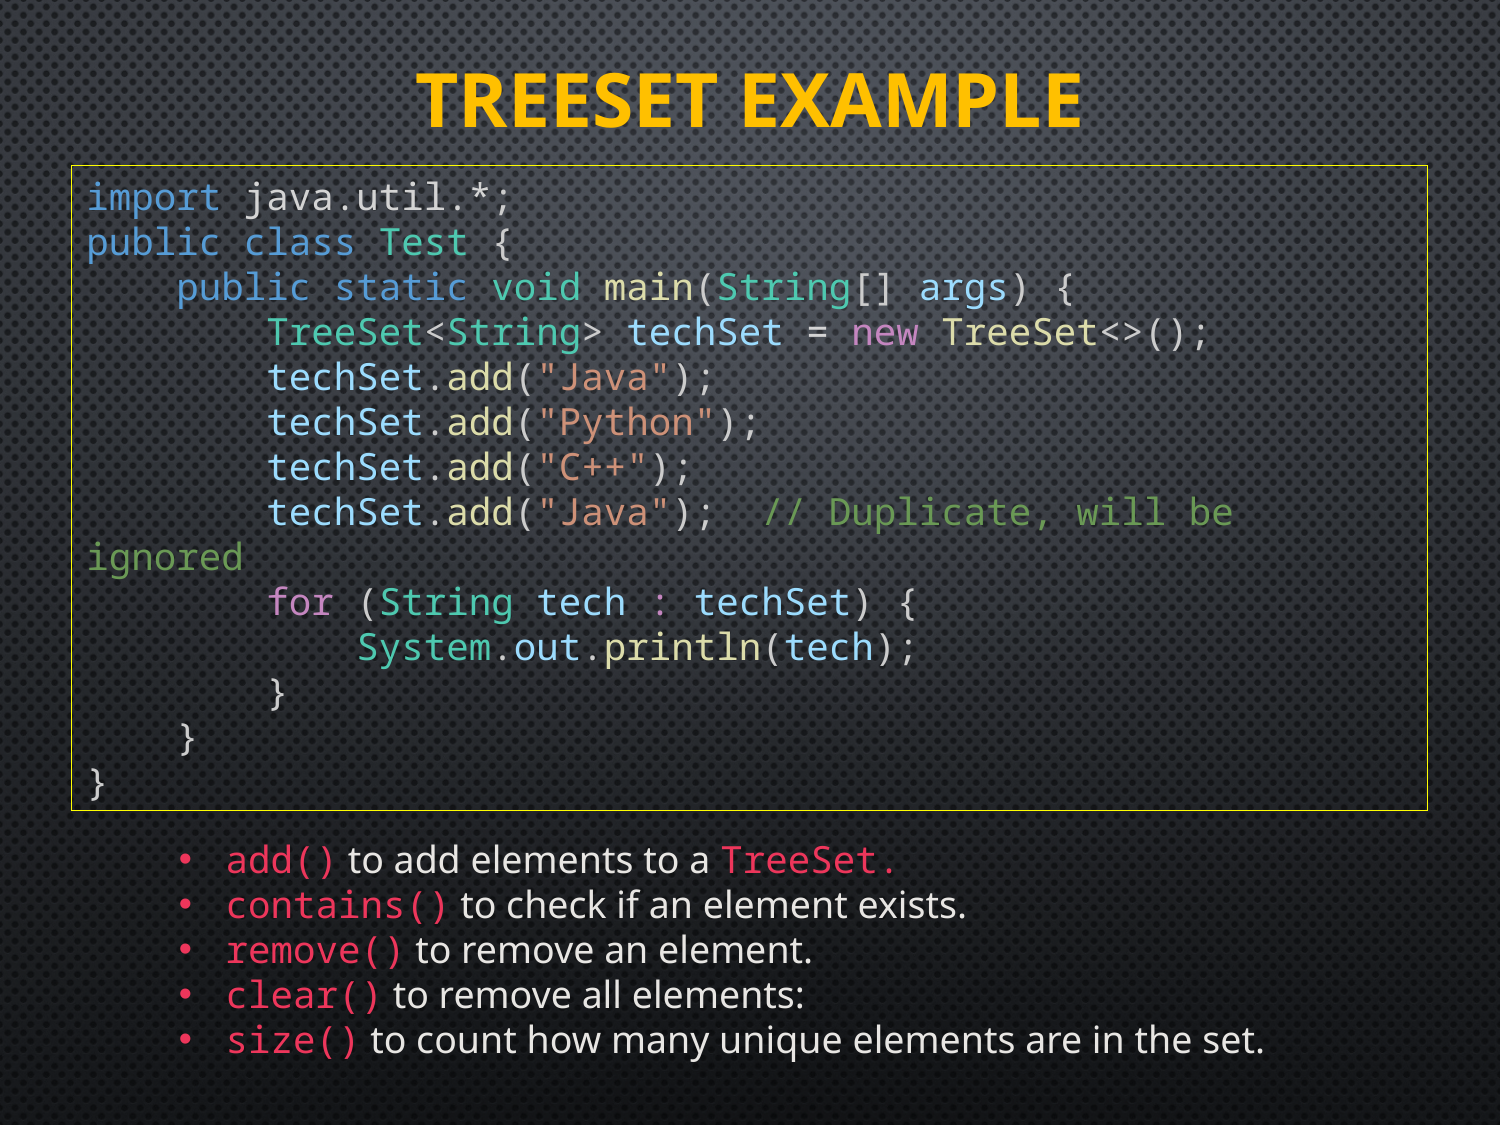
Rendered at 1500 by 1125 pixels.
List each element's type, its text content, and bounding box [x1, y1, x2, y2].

text_box import java.util.*; public class Test { public static void main(String[] args) { TreeSet<String> techSet = new TreeSet<>(); techSet.add("Java"); techSet.add("Python"); techSet.add("C++"); techSet.add("Java"); // Duplicate, will be ignored for (String tech : techSet) { System.out.println(tech); } } } [71, 165, 1428, 811]
title TreeSet Example [134, 44, 1367, 152]
text_box add() to add elements to a TreeSet. contains() to check if an element exists. remove() to remove an element. clear() to remove all elements: size() to count how many unique elements are in the set. [163, 828, 1282, 1069]
